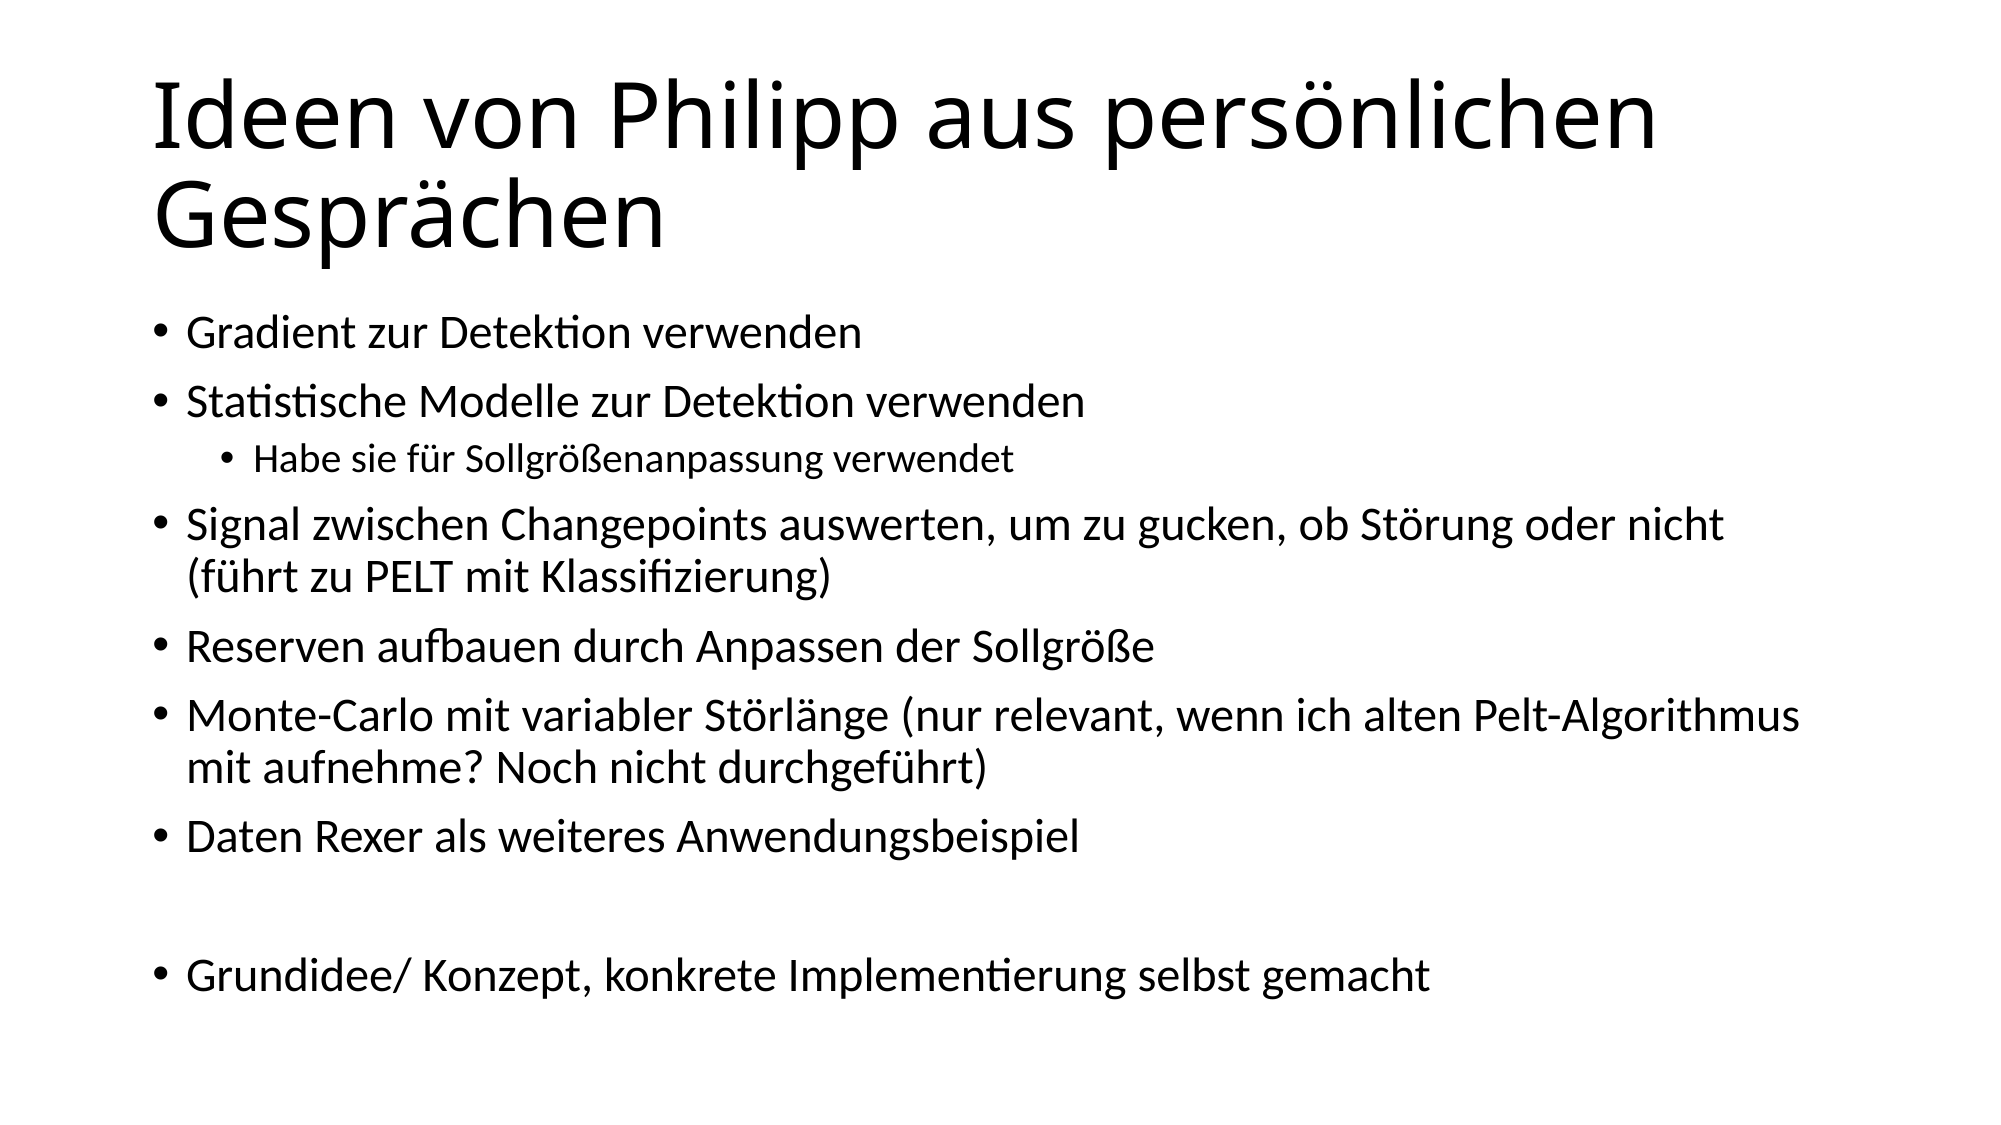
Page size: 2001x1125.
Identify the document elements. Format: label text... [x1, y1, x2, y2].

title Ideen von Philipp aus persönlichen Gesprächen [137, 59, 1863, 278]
list Gradient zur Detektion verwenden Statistische Modelle zur Detektion verwenden Habe sie für Sollgrößenanpassung verwendet Signal zwischen Changepoints auswerten, um zu gucken, ob Störung oder nicht (führt zu PELT mit Klassifizierung) Reserven aufbauen durch Anpassen der Sollgröße Monte-Carlo mit variabler Störlänge (nur relevant, wenn ich alten Pelt-Algorithmus mit aufnehme? Noch nicht durchgeführt) Daten Rexer als weiteres Anwendungsbeispiel Grundidee/ Konzept, konkrete Implementierung selbst gemacht [137, 299, 1863, 1014]
